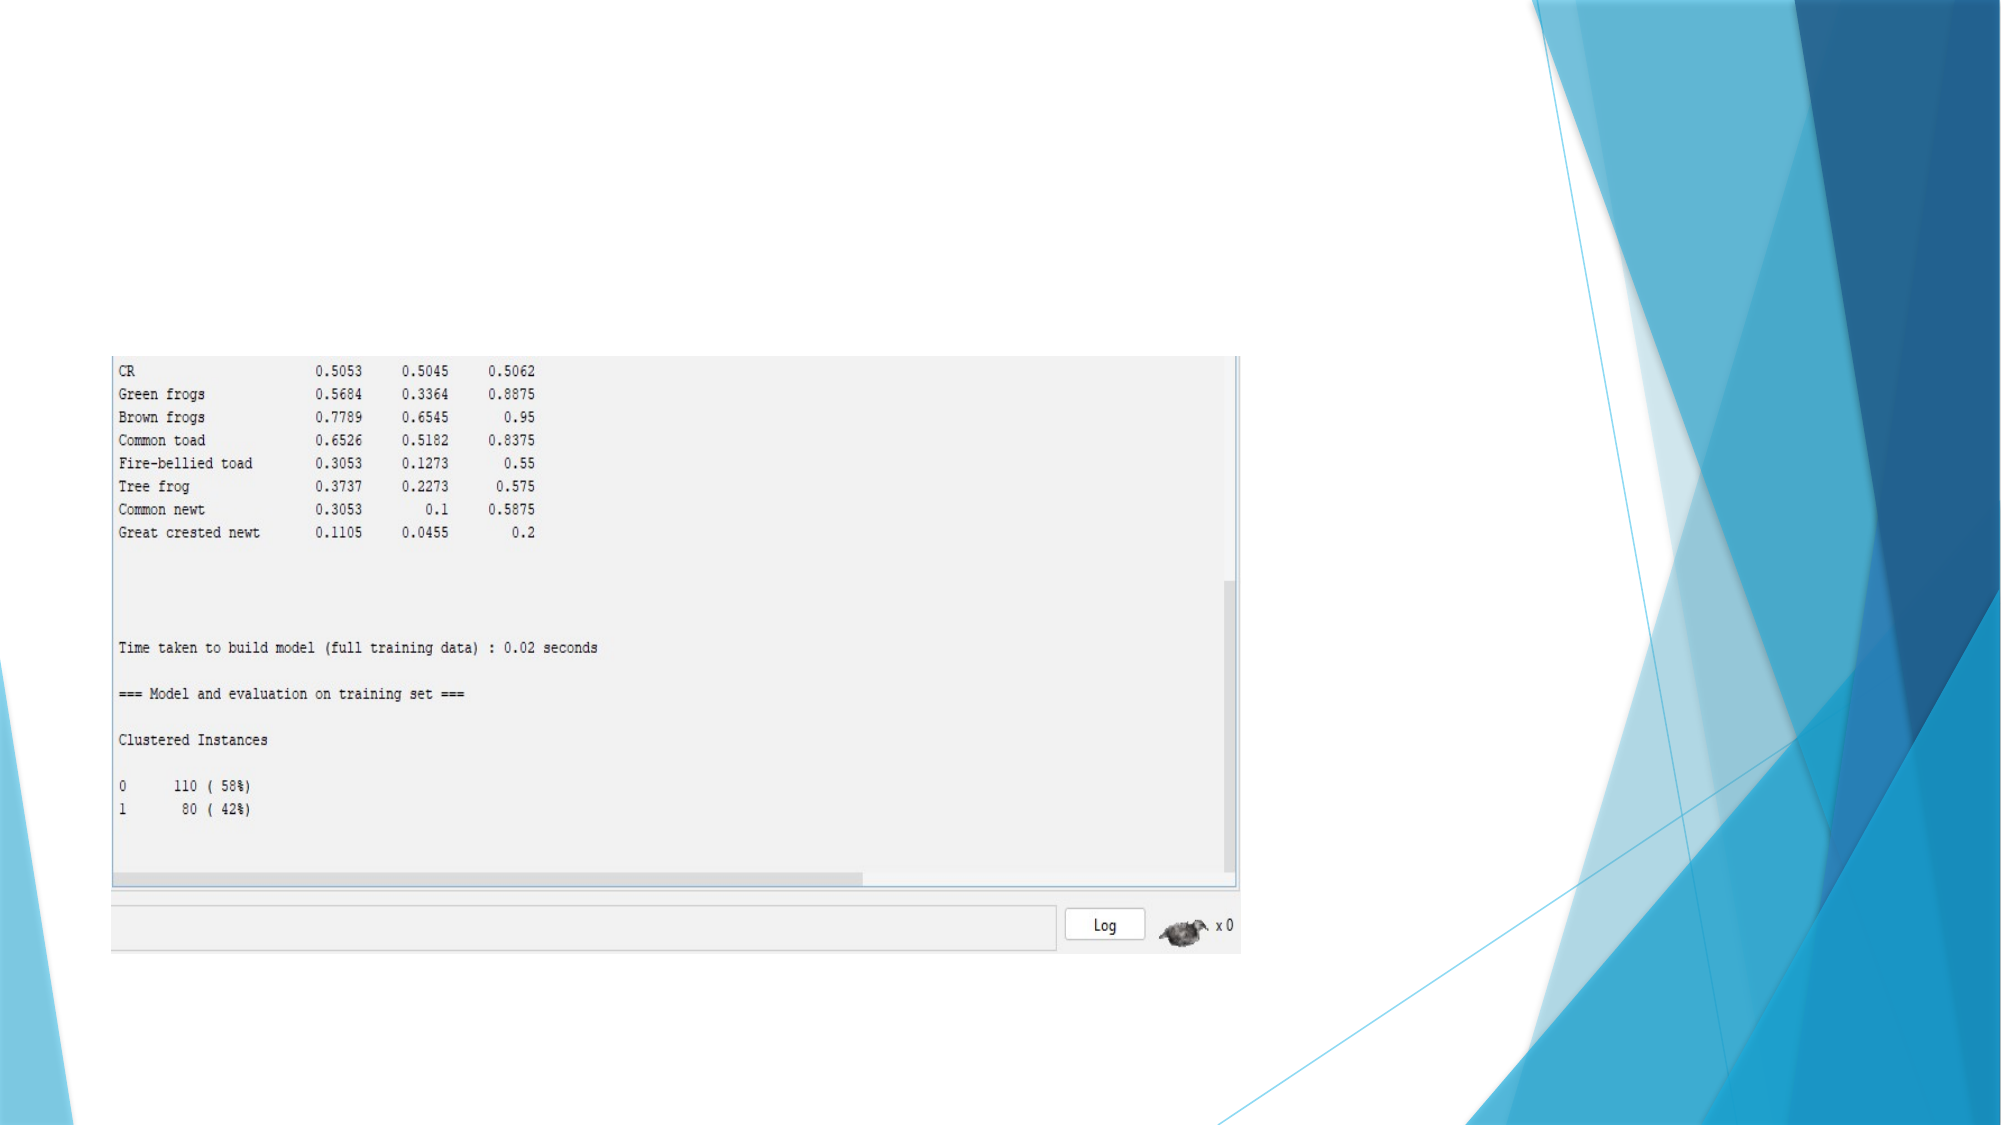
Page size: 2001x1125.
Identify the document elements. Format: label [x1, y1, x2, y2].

picture [110, 356, 1242, 954]
